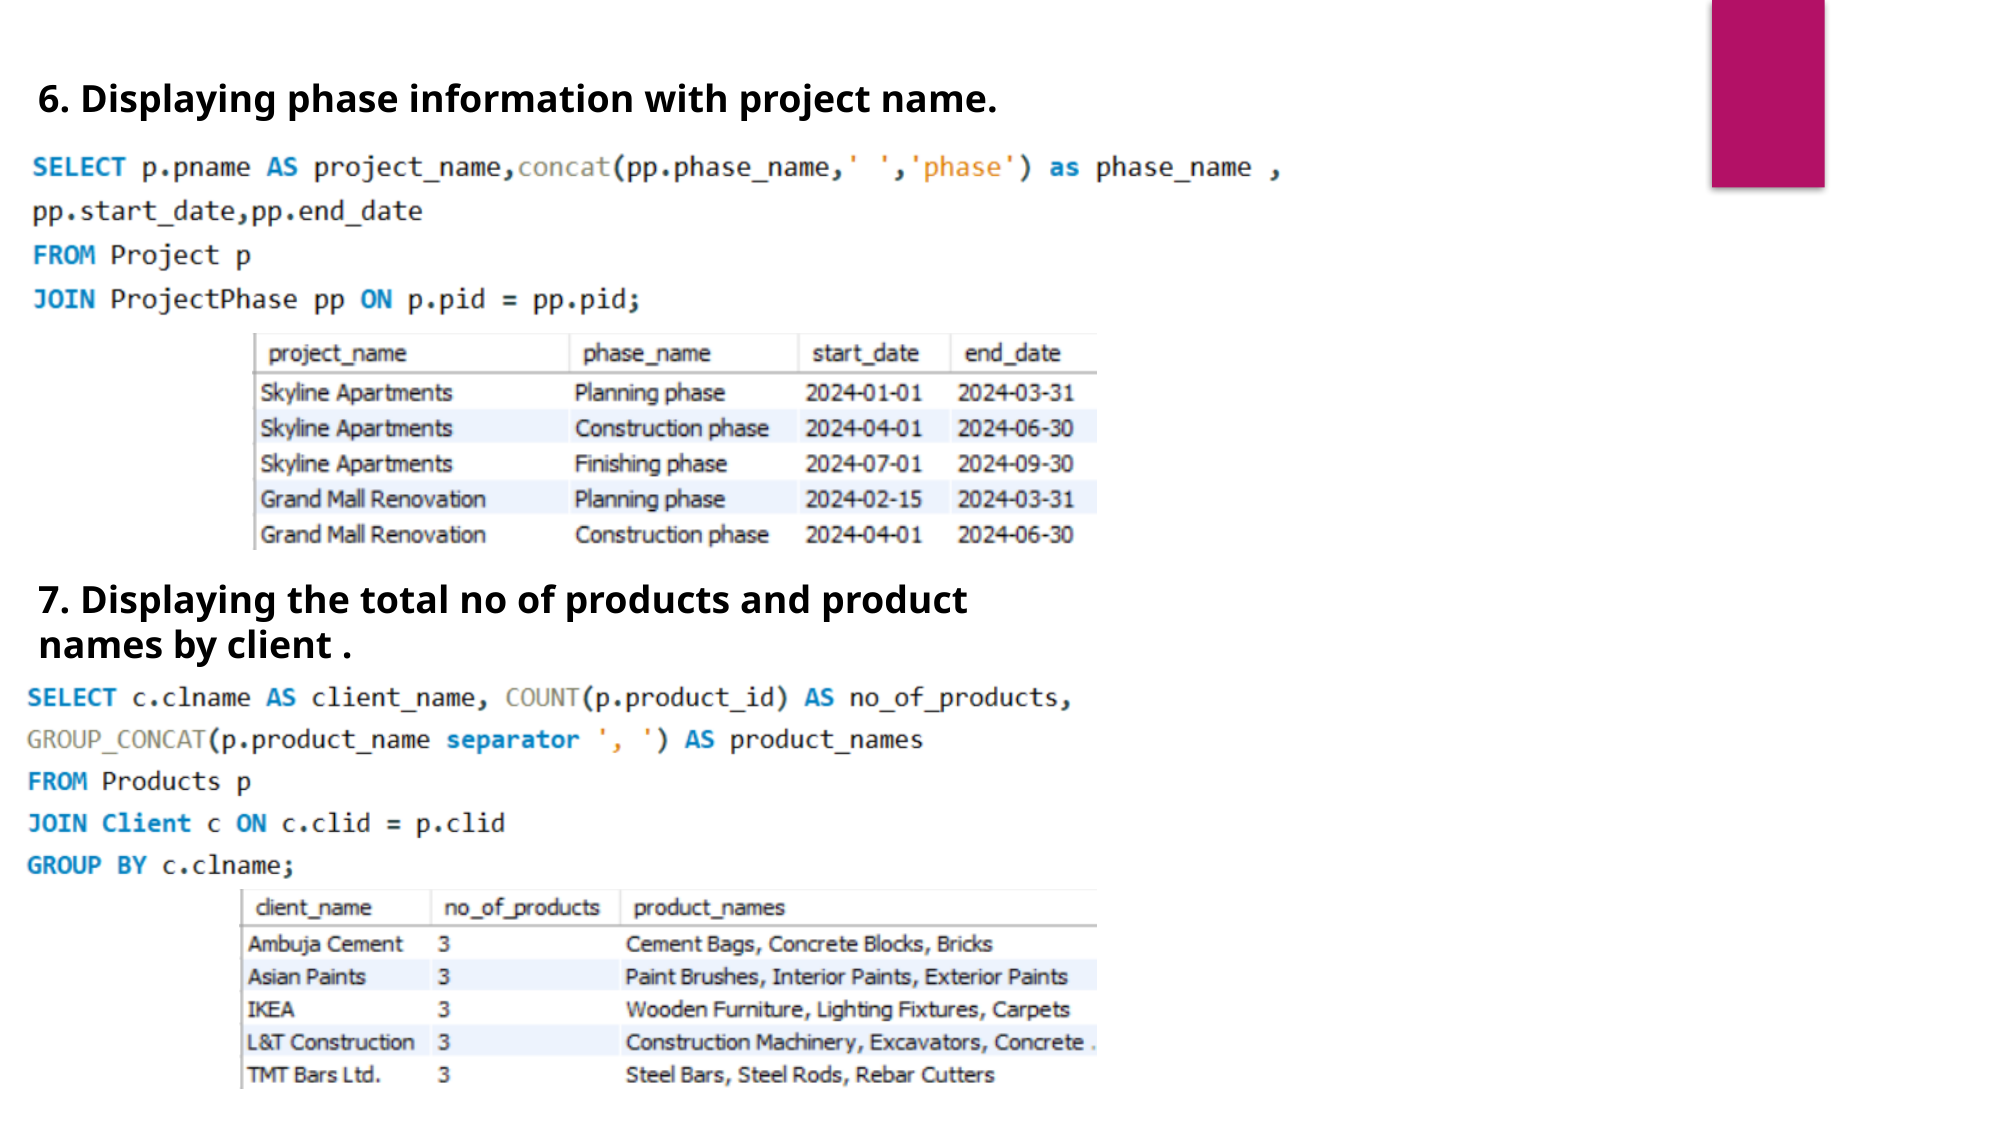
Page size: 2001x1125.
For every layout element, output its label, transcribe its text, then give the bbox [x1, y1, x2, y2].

picture [23, 146, 1283, 316]
picture [23, 673, 1097, 1089]
text_box 7. Displaying the total no of products and product names by client . [23, 568, 1115, 673]
picture [252, 333, 1097, 551]
text_box 6. Displaying phase information with project name. [23, 67, 1115, 128]
